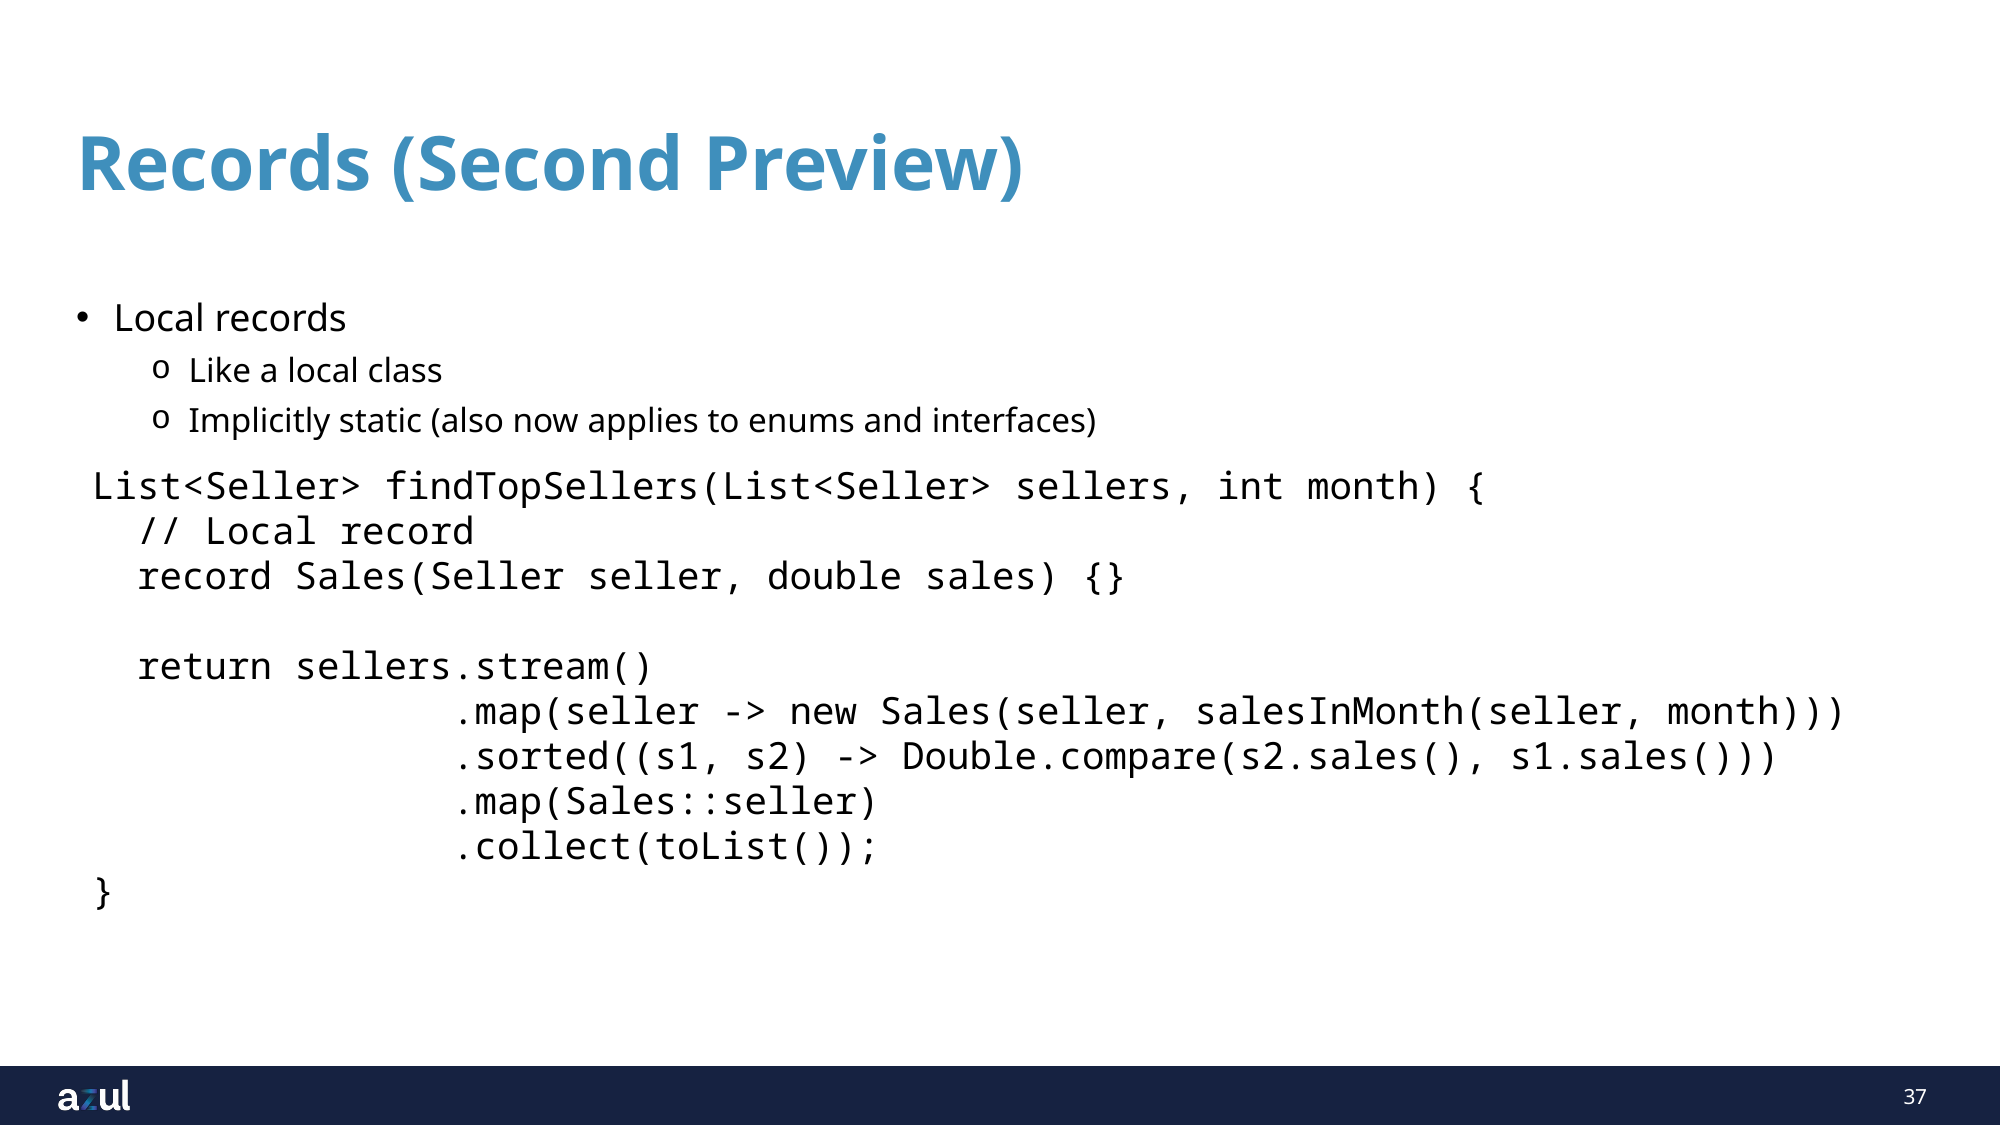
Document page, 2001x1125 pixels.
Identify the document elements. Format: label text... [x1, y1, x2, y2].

list Local records Like a local class Implicitly static (also now applies to enums and interfaces) [61, 286, 1942, 1001]
title Records (Second Preview) [61, 55, 1942, 278]
text_box List<Seller> findTopSellers(List<Seller> sellers, int month) { // Local record record Sales(Seller seller, double sales) {} return sellers.stream() .map(seller -> new Sales(seller, salesInMonth(seller, month))) .sorted((s1, s2) -> Double.compare(s2.sales(), s1.sales())) .map(Sales::seller) .collect(toList()); } [77, 454, 2000, 920]
picture [57, 1079, 131, 1111]
